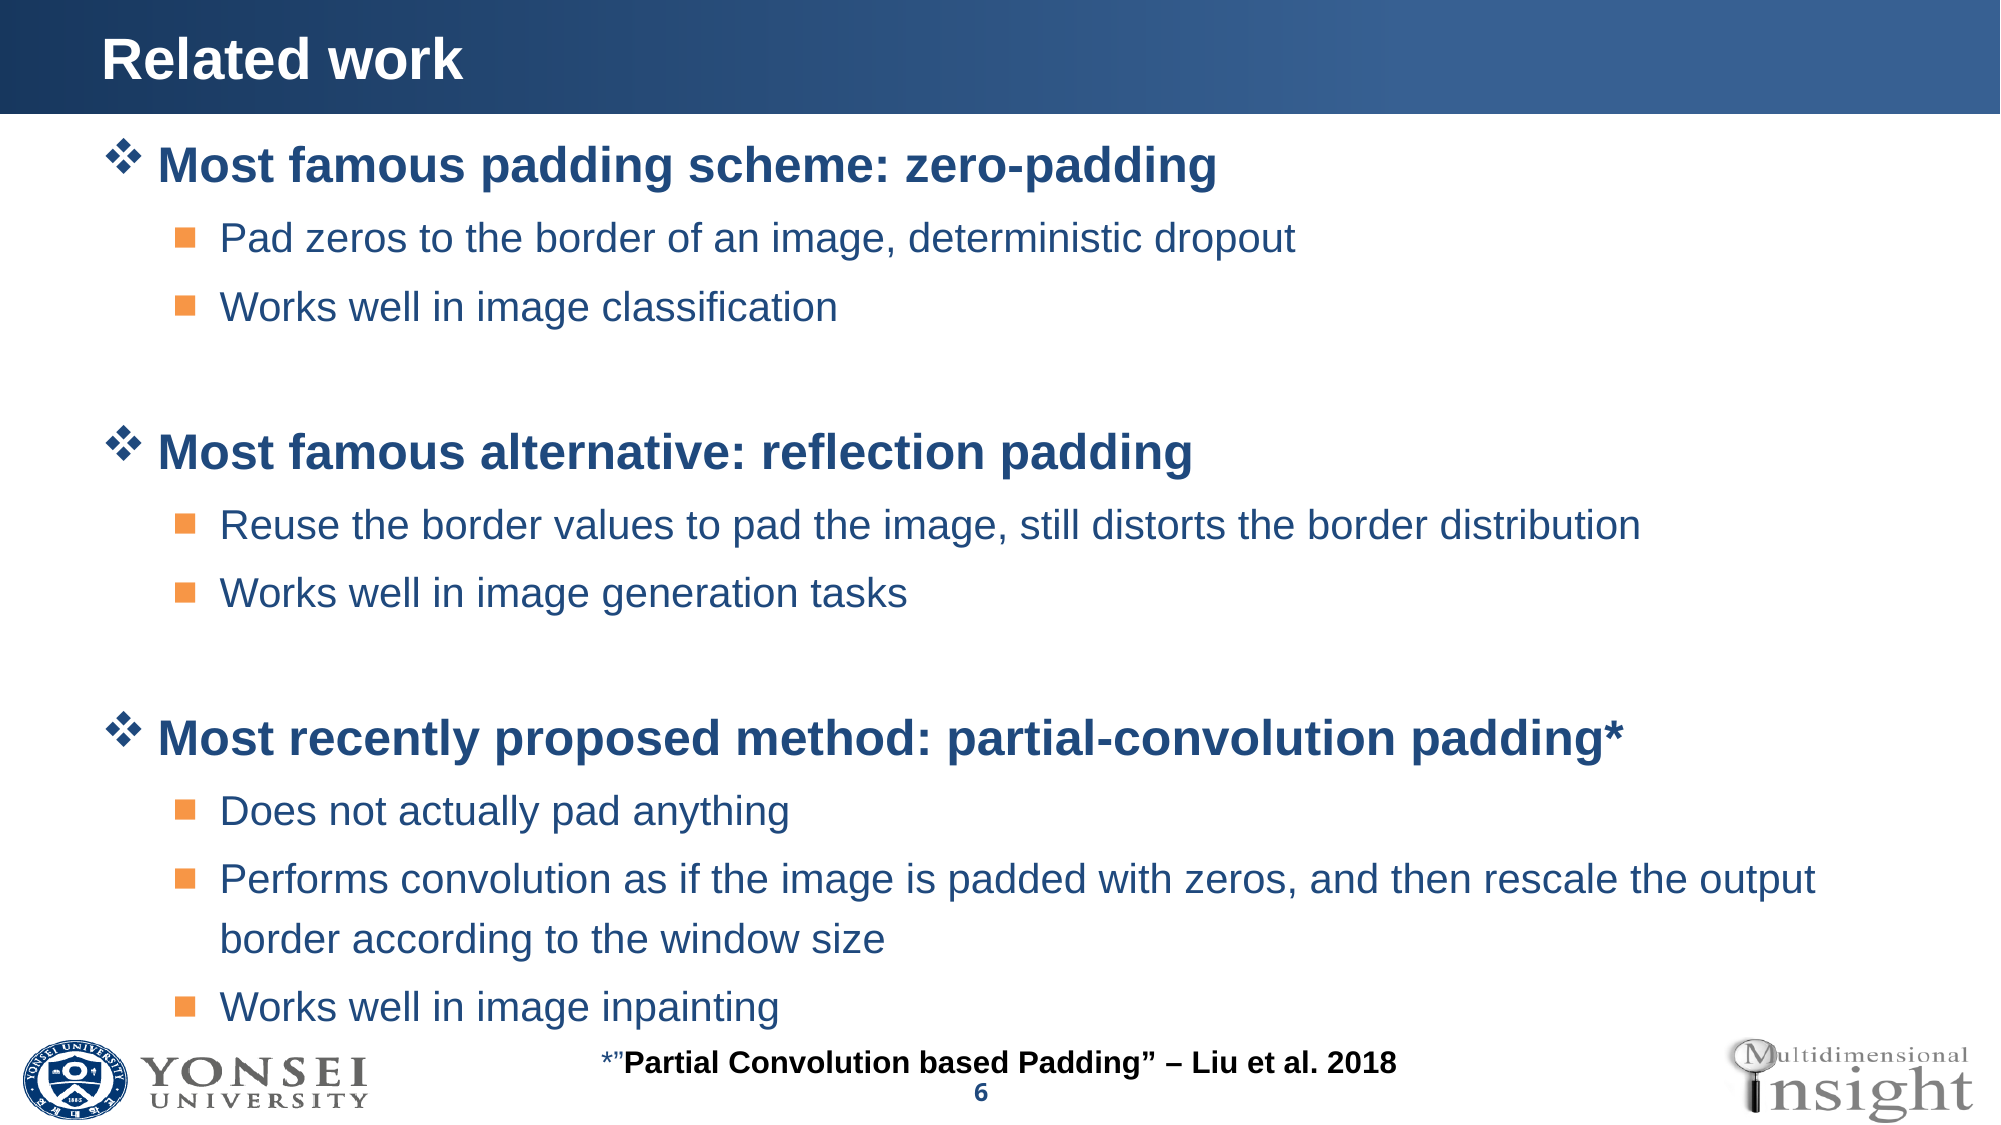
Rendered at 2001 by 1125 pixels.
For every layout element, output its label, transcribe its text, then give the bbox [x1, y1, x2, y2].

picture [23, 1040, 370, 1120]
list Most famous padding scheme: zero-padding Pad zeros to the border of an image, deterministic dropout Works well in image classification Most famous alternative: reflection padding Reuse the border values to pad the image, still distorts the border distribution Works well in image generation tasks Most recently proposed method: partial-convolution padding* Does not actually pad anything Performs convolution as if the image is padded with zeros, and then rescale the output border according to the window size Works well in image inpainting [86, 125, 1899, 1036]
slide_number 6 [747, 1087, 1215, 1120]
text_box *”Partial Convolution based Padding” – Liu et al. 2018 [202, 1034, 1798, 1087]
title Related work [86, 16, 1898, 97]
picture [1724, 1037, 1980, 1125]
